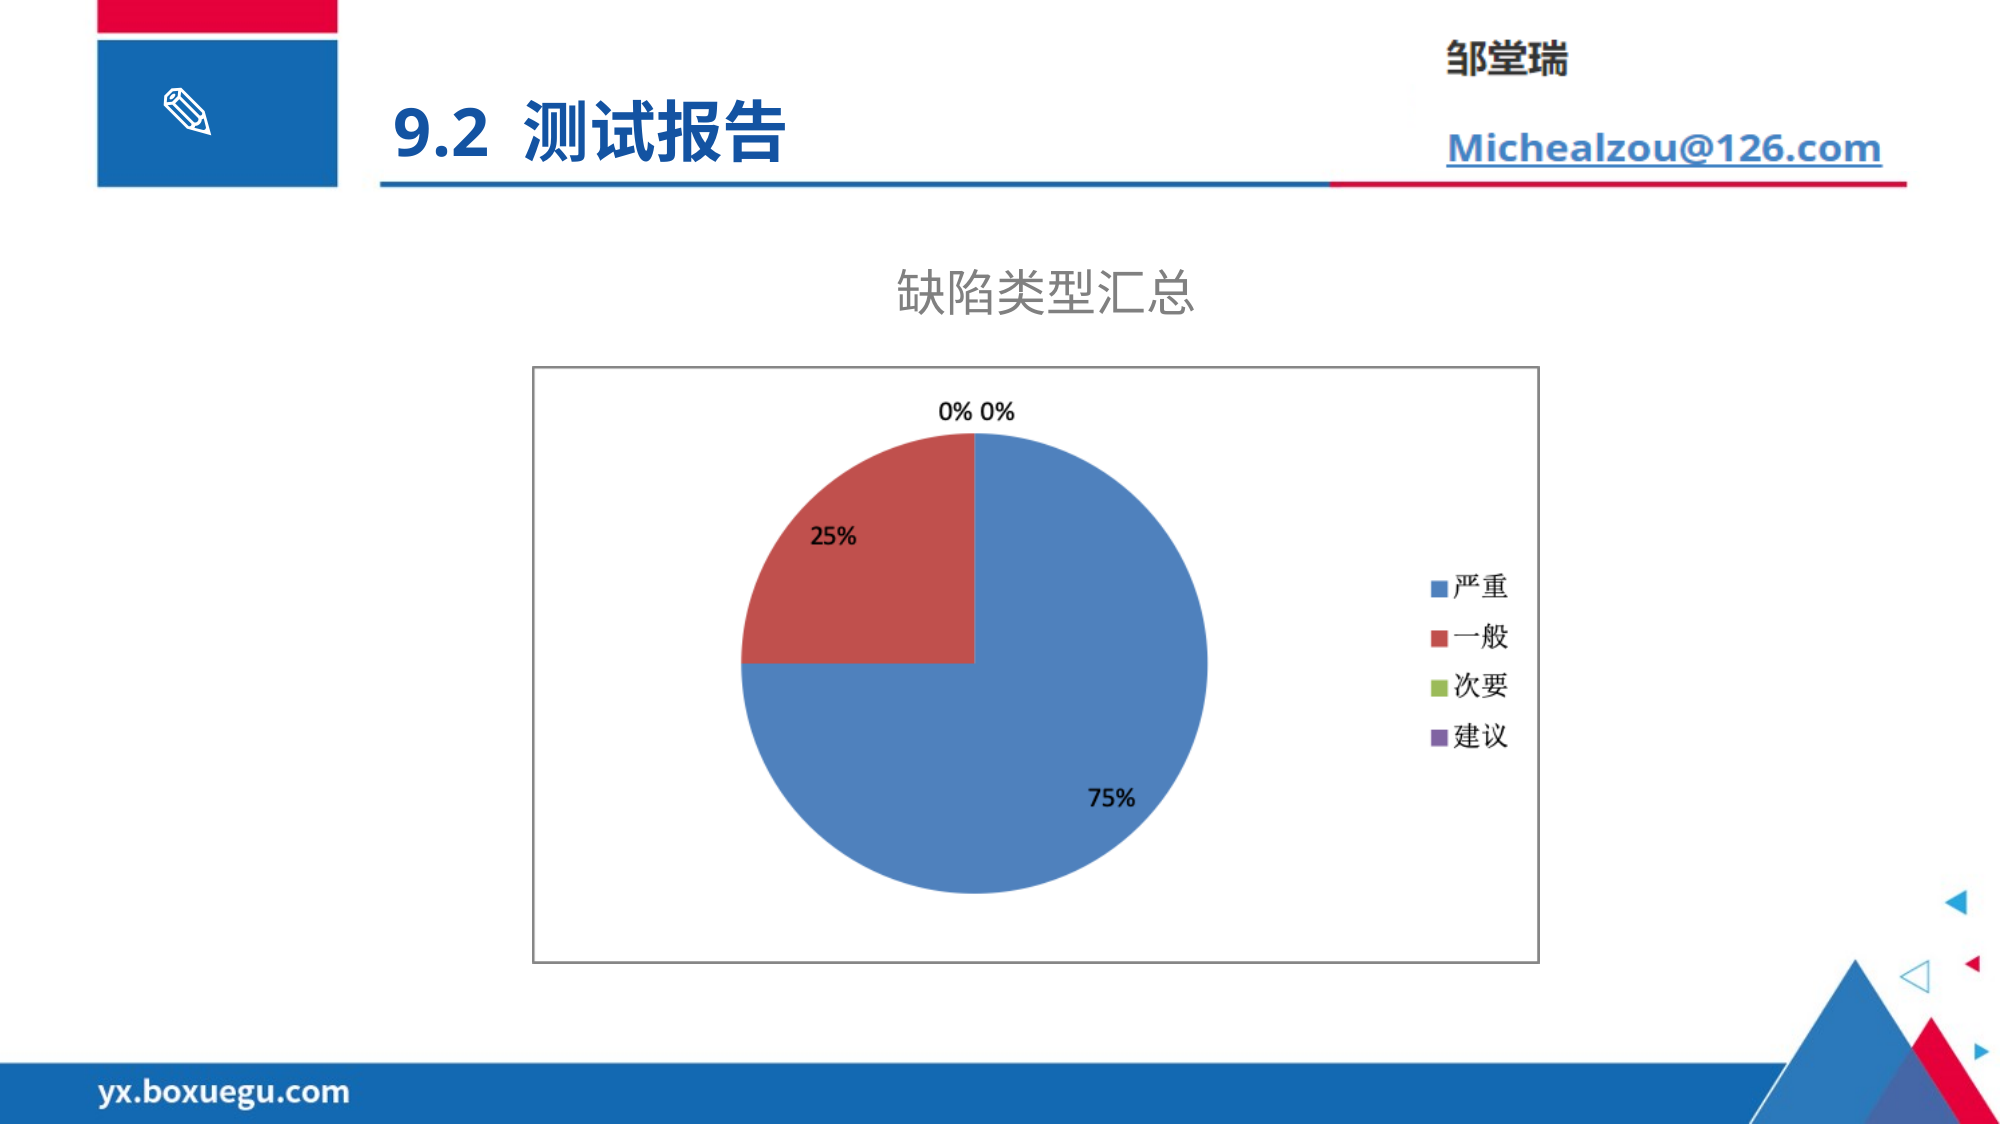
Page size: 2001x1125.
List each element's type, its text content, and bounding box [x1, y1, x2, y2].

text_box 9.2 测试报告 [379, 82, 840, 177]
picture [0, 0, 2000, 1124]
text_box 缺陷类型汇总 [881, 223, 1243, 345]
